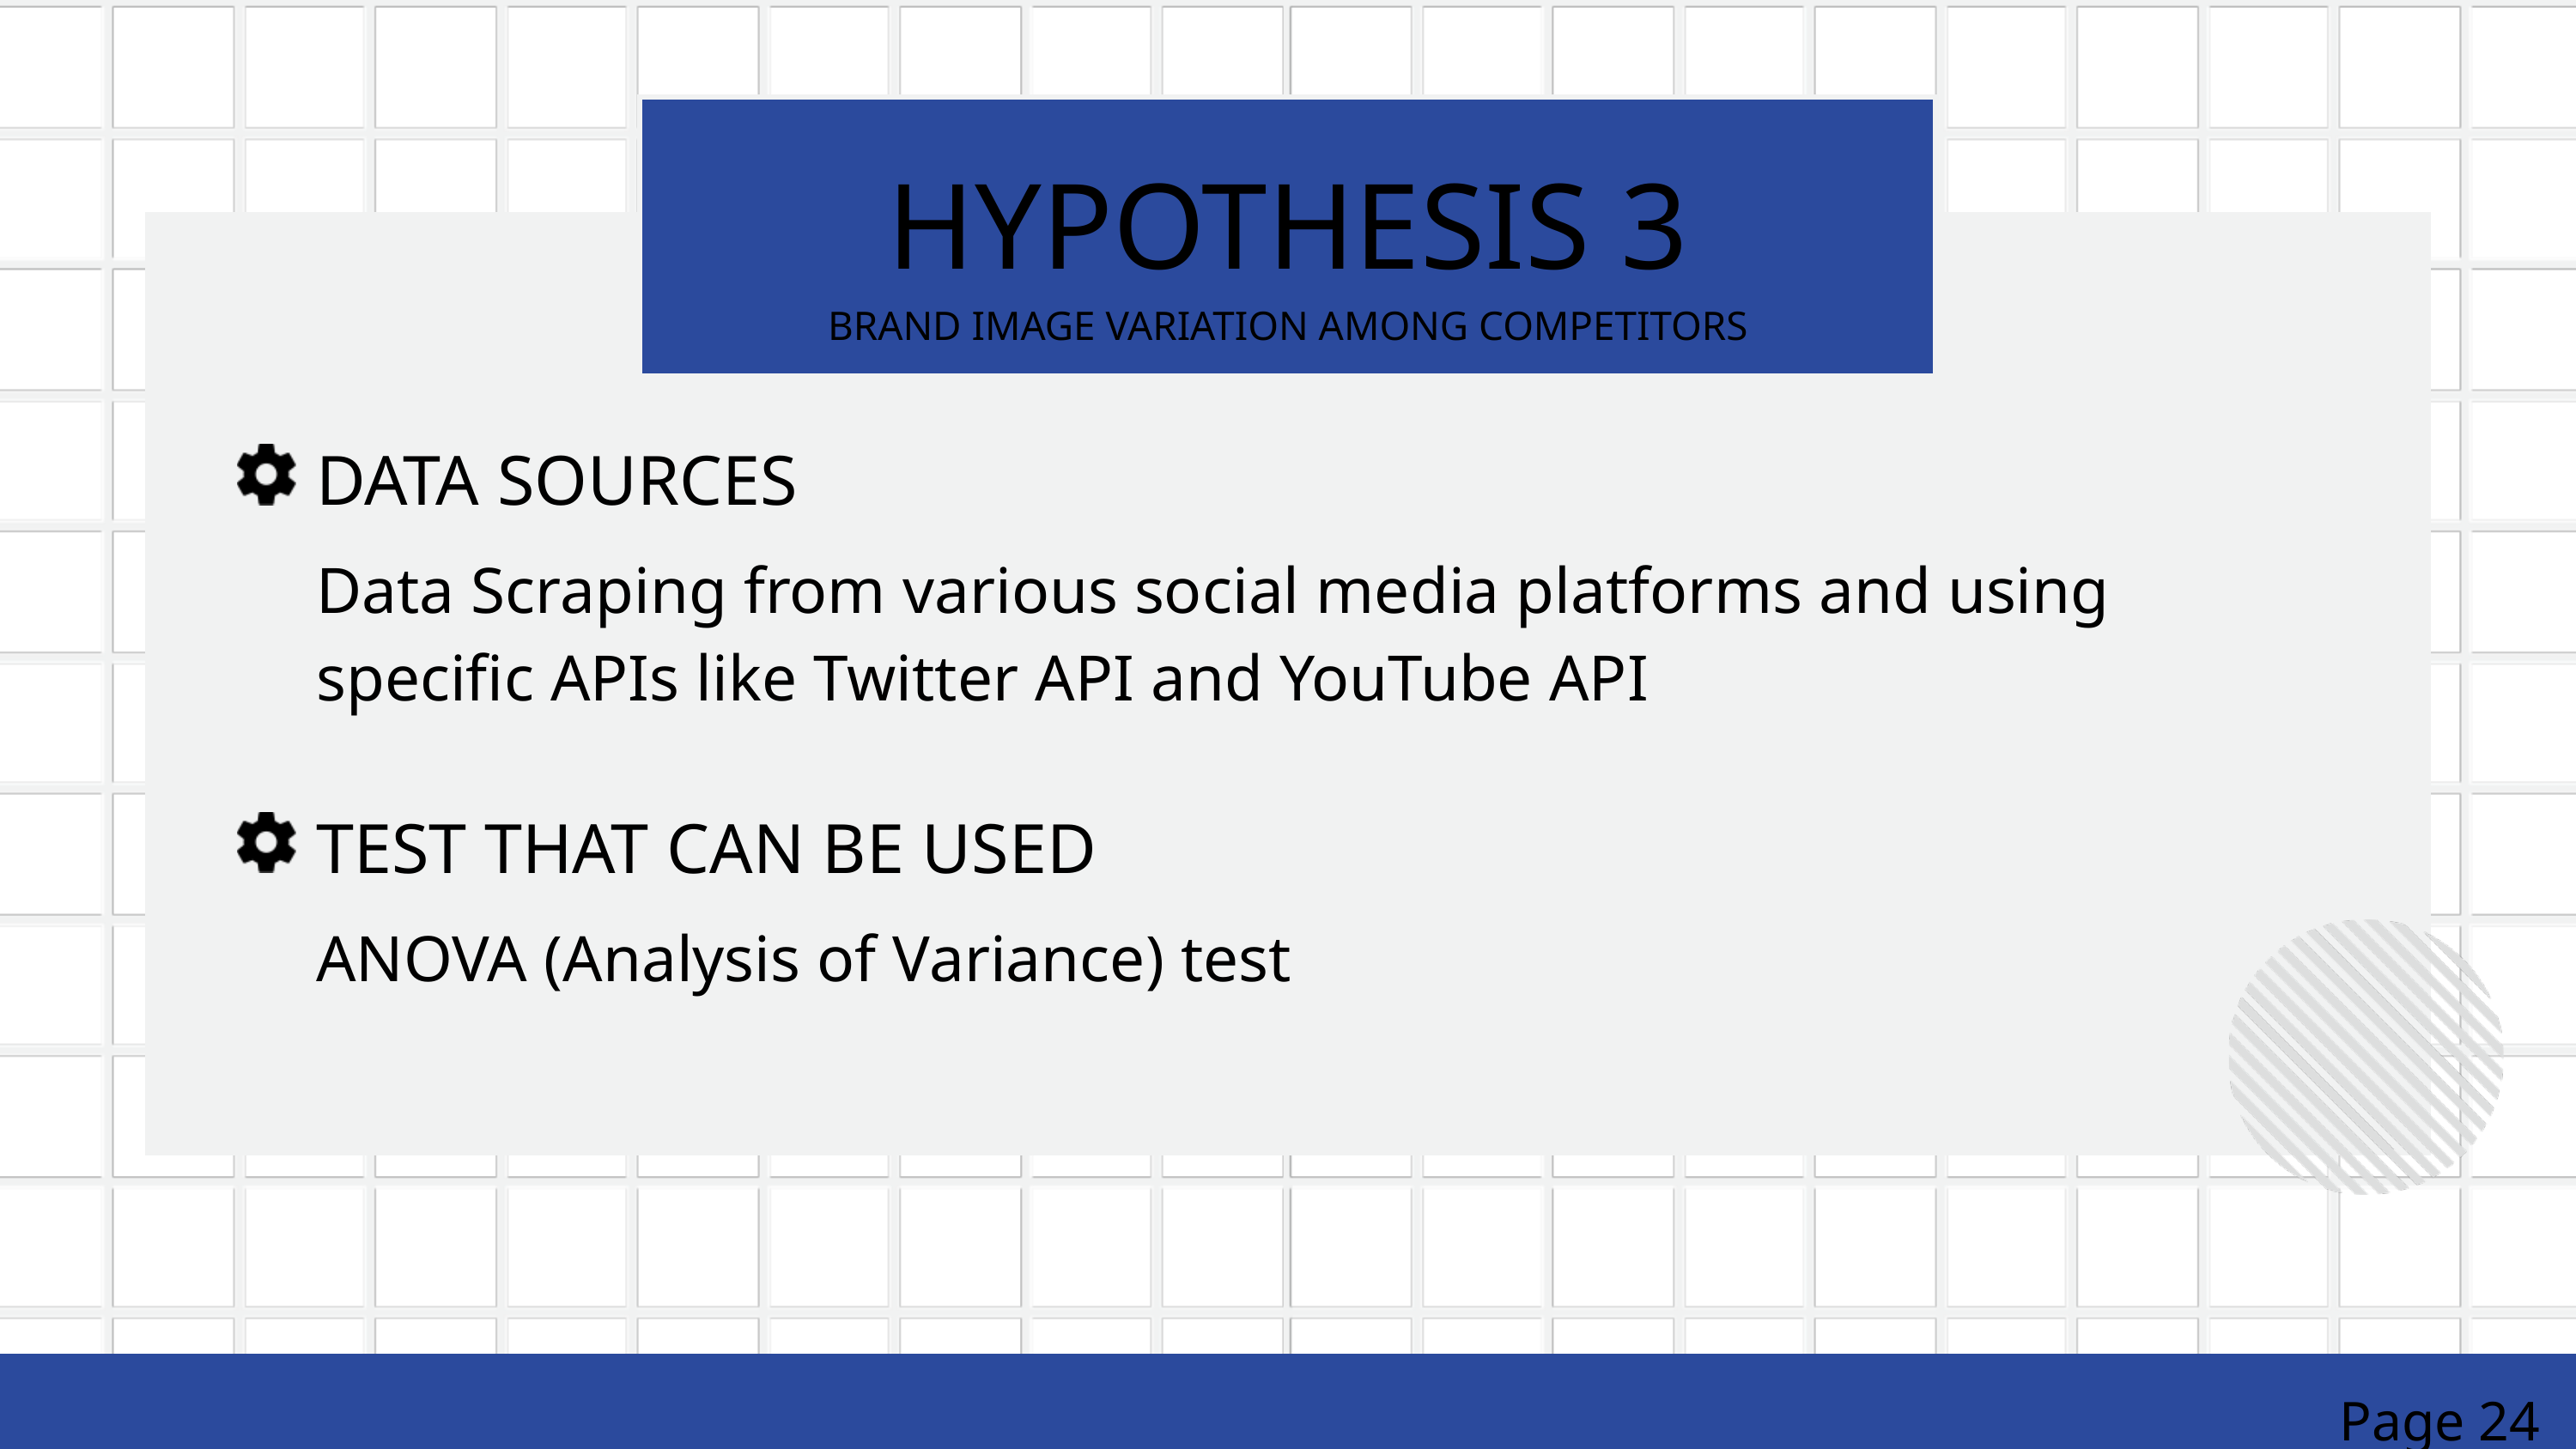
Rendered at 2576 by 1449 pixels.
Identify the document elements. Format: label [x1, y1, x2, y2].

text_box [144, 211, 2432, 1156]
text_box [640, 96, 1936, 377]
text_box [0, 0, 2576, 1350]
text_box [0, 1353, 2576, 1449]
